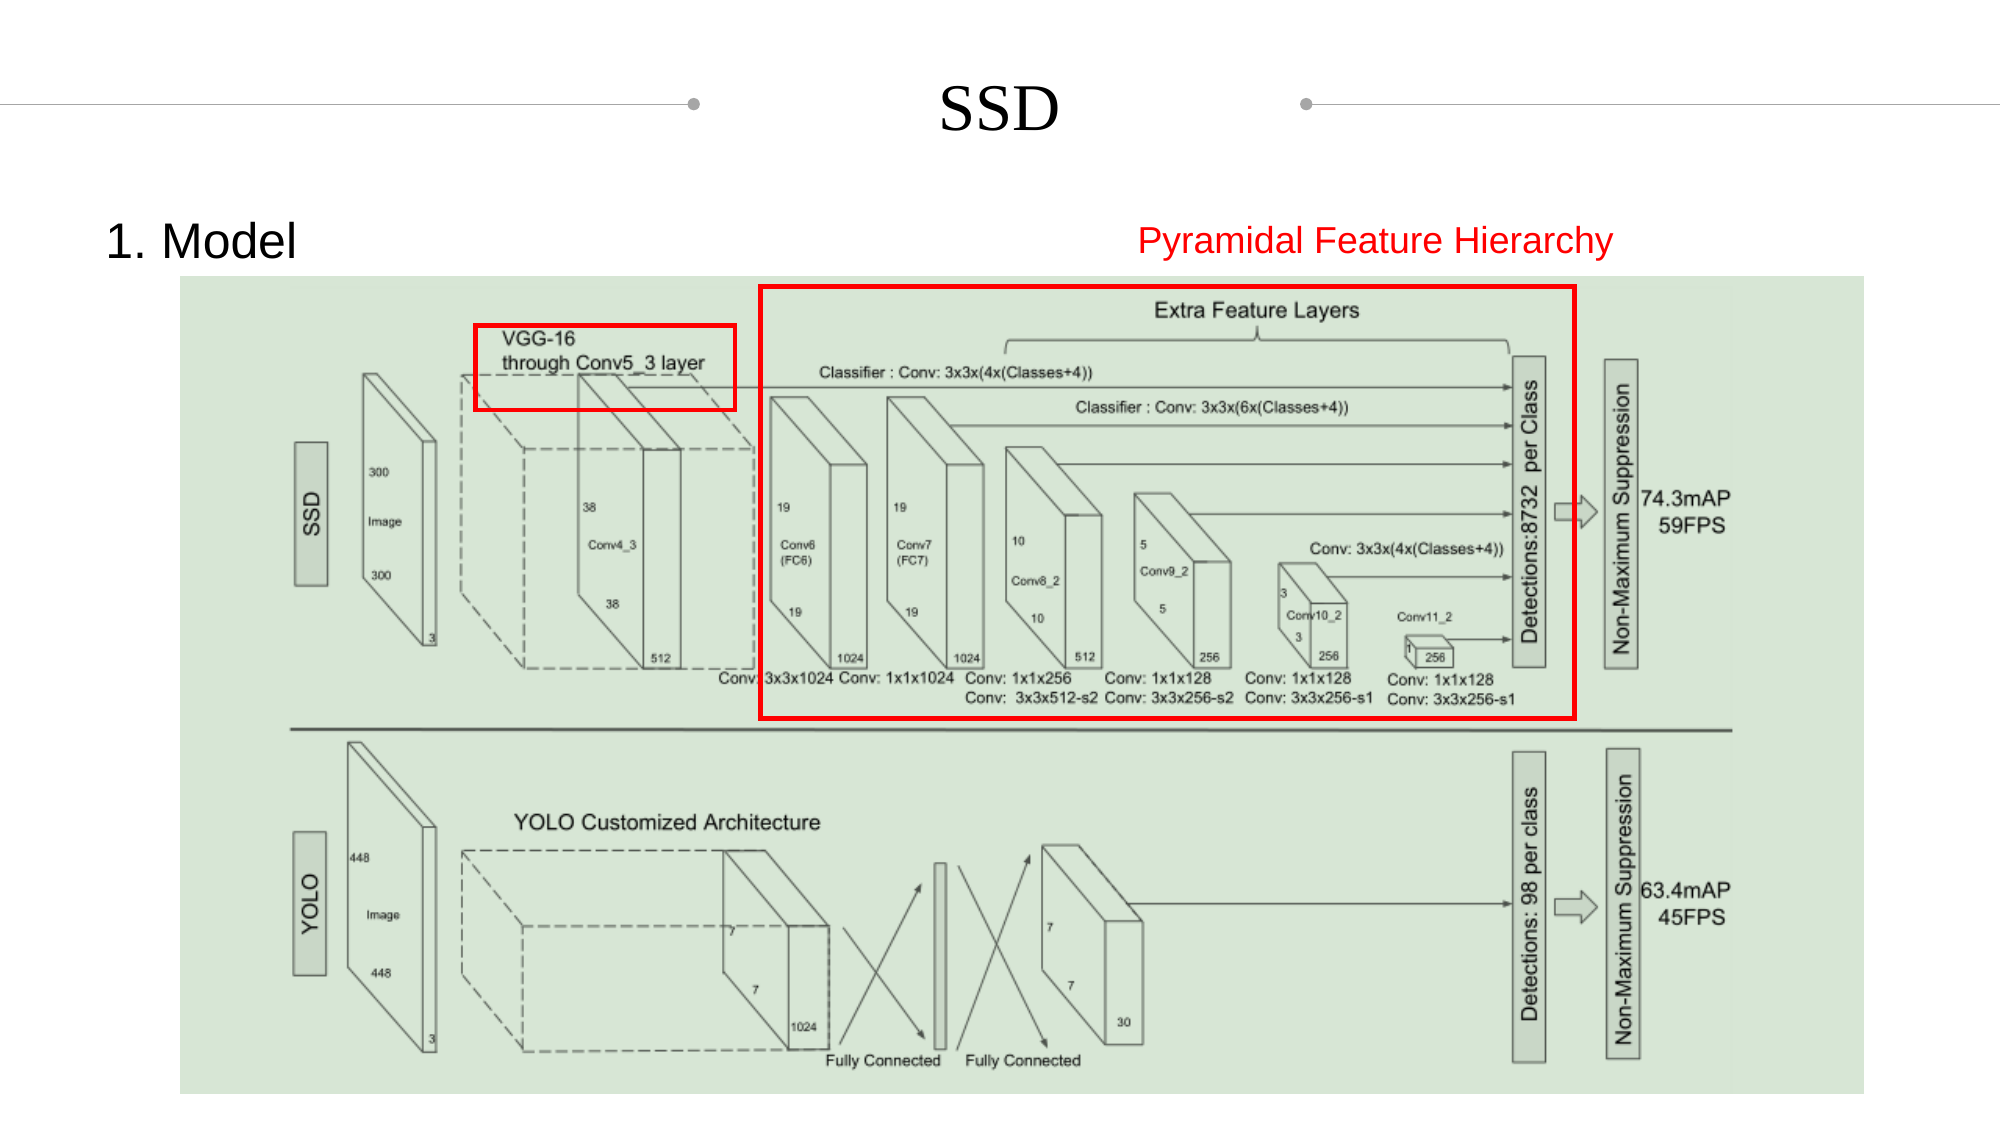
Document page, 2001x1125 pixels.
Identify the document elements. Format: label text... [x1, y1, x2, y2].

text_box 1. Model [90, 200, 1000, 276]
picture [180, 276, 1864, 1094]
text_box SSD [923, 56, 1076, 152]
text_box Pyramidal Feature Hierarchy [1122, 208, 1722, 269]
